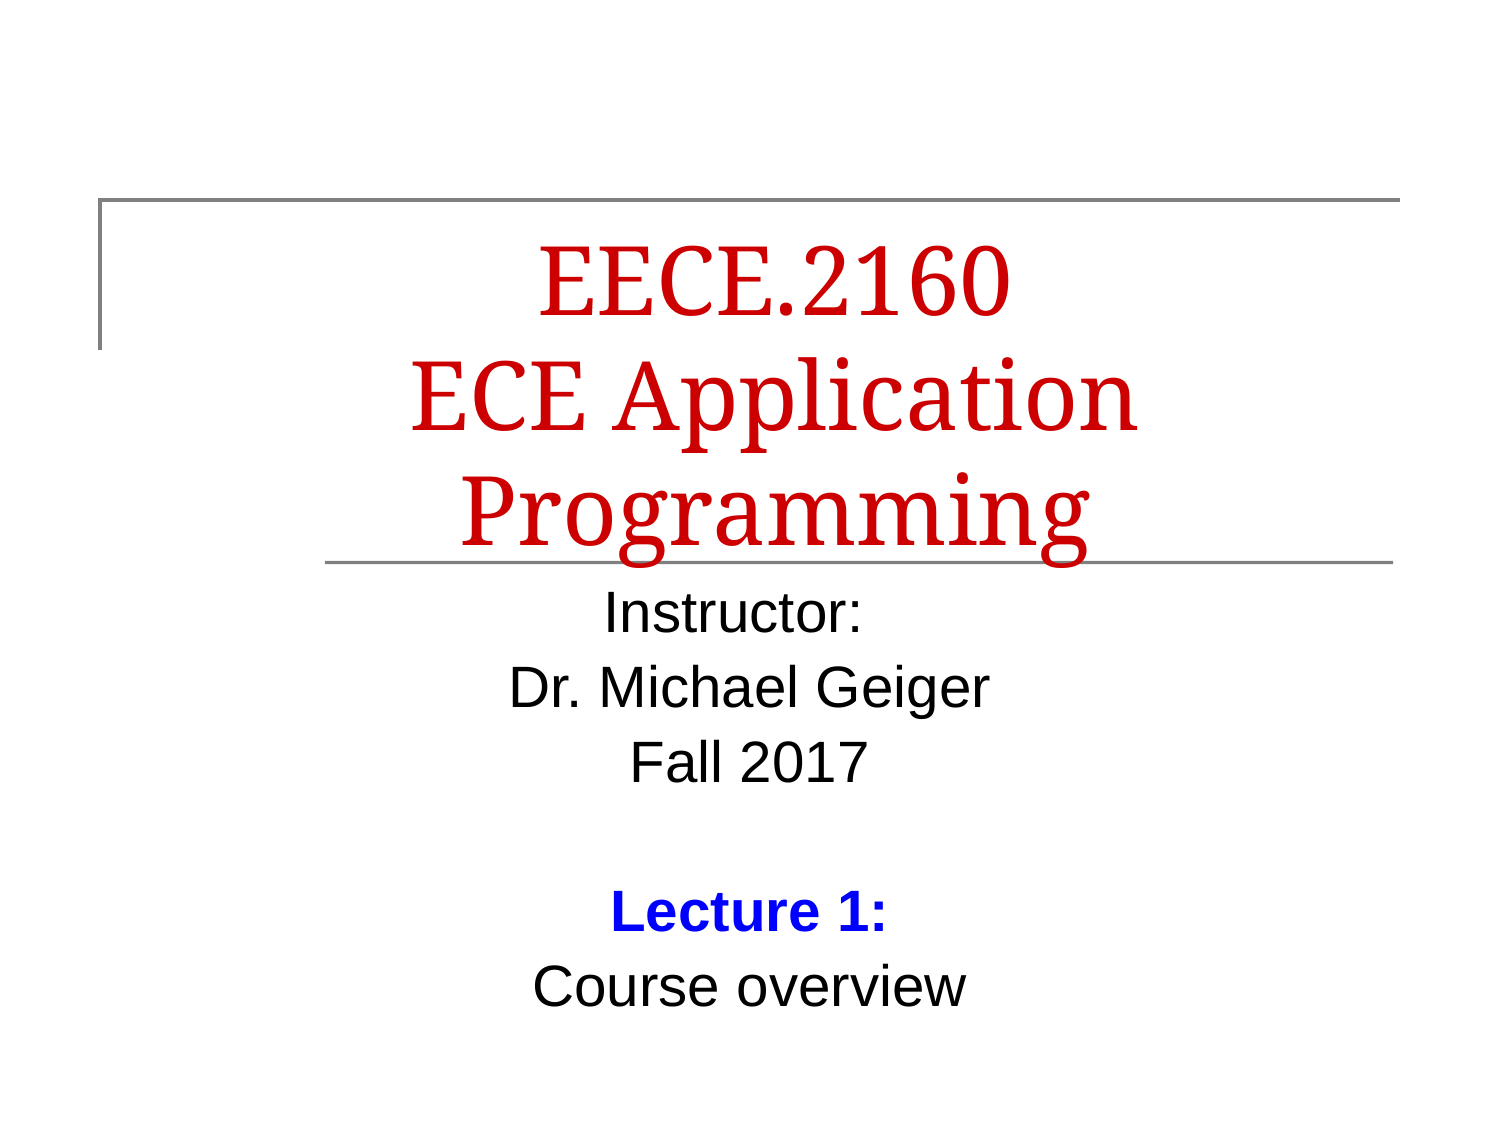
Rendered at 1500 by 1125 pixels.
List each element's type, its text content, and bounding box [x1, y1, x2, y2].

subtitle Instructor: Dr. Michael Geiger Fall 2017 Lecture 1: Course overview [0, 575, 1500, 1075]
title EECE.2160 ECE Application Programming [150, 212, 1401, 563]
